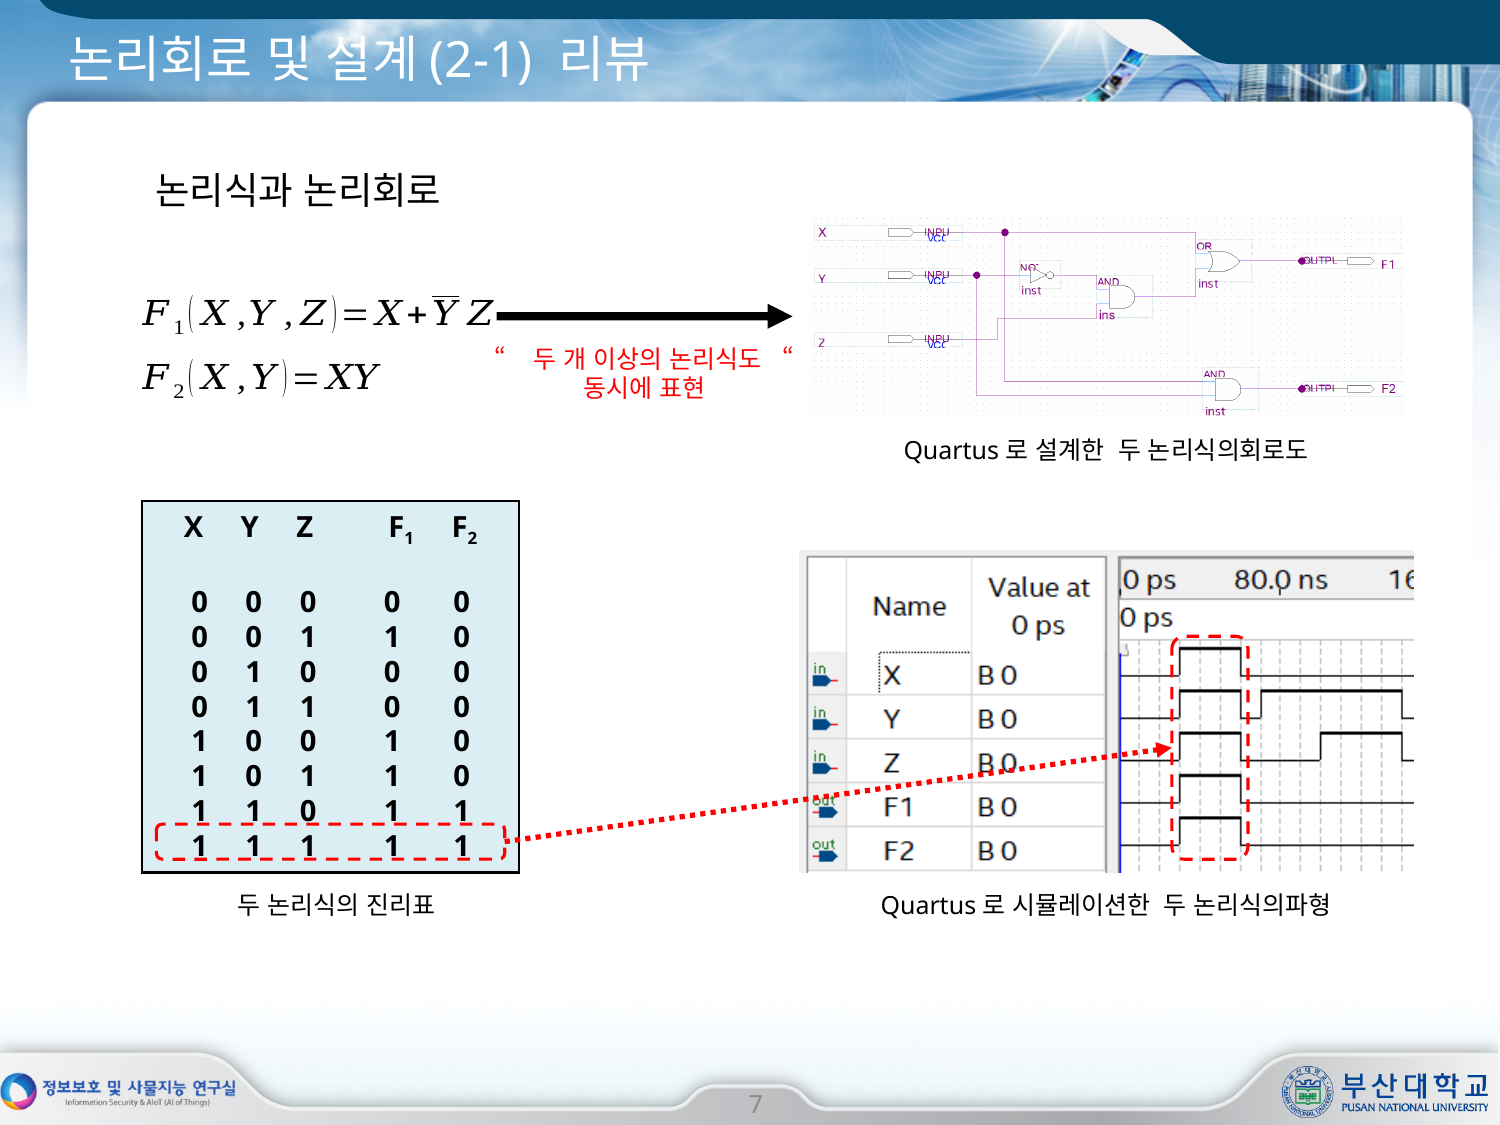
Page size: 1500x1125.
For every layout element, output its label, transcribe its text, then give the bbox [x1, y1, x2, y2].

slide_number 7 [702, 1075, 809, 1125]
text_box “ 두 개 이상의 논리식도 “ 동시에 표현 [479, 335, 803, 411]
title 논리회로 및 설계(2-1) 리뷰 [53, 24, 1081, 90]
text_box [504, 747, 1173, 842]
picture [0, 0, 1500, 1125]
text_box 논리식과 논리회로 [140, 159, 670, 220]
text_box [156, 824, 505, 860]
text_box X Y Z F1 F2 0 0 0 0 0 0 0 1 1 0 0 1 0 0 0 0 1 1 0 0 1 0 0 1 0 1 0 1 1 0 1 1 0 1 1 1 1 1 1 1 [142, 500, 519, 873]
